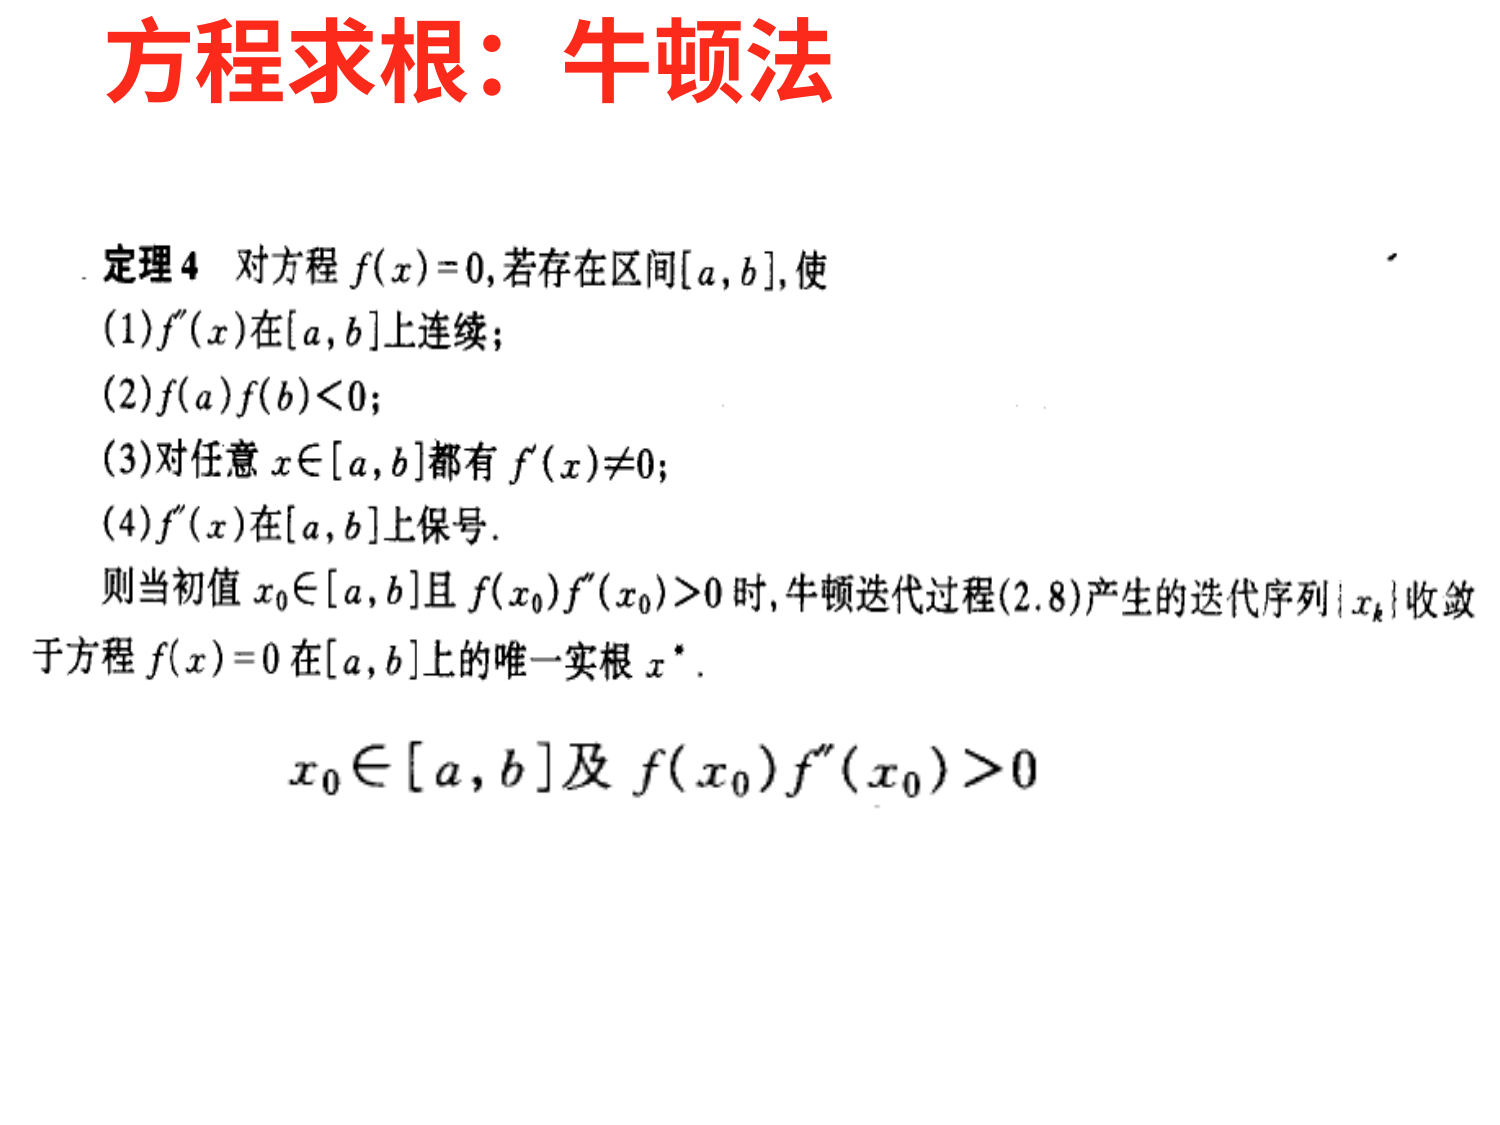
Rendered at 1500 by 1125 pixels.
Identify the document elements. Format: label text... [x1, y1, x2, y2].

picture [25, 227, 1500, 697]
text_box 方程求根：牛顿法 [88, 39, 1455, 122]
picture [280, 719, 1044, 811]
